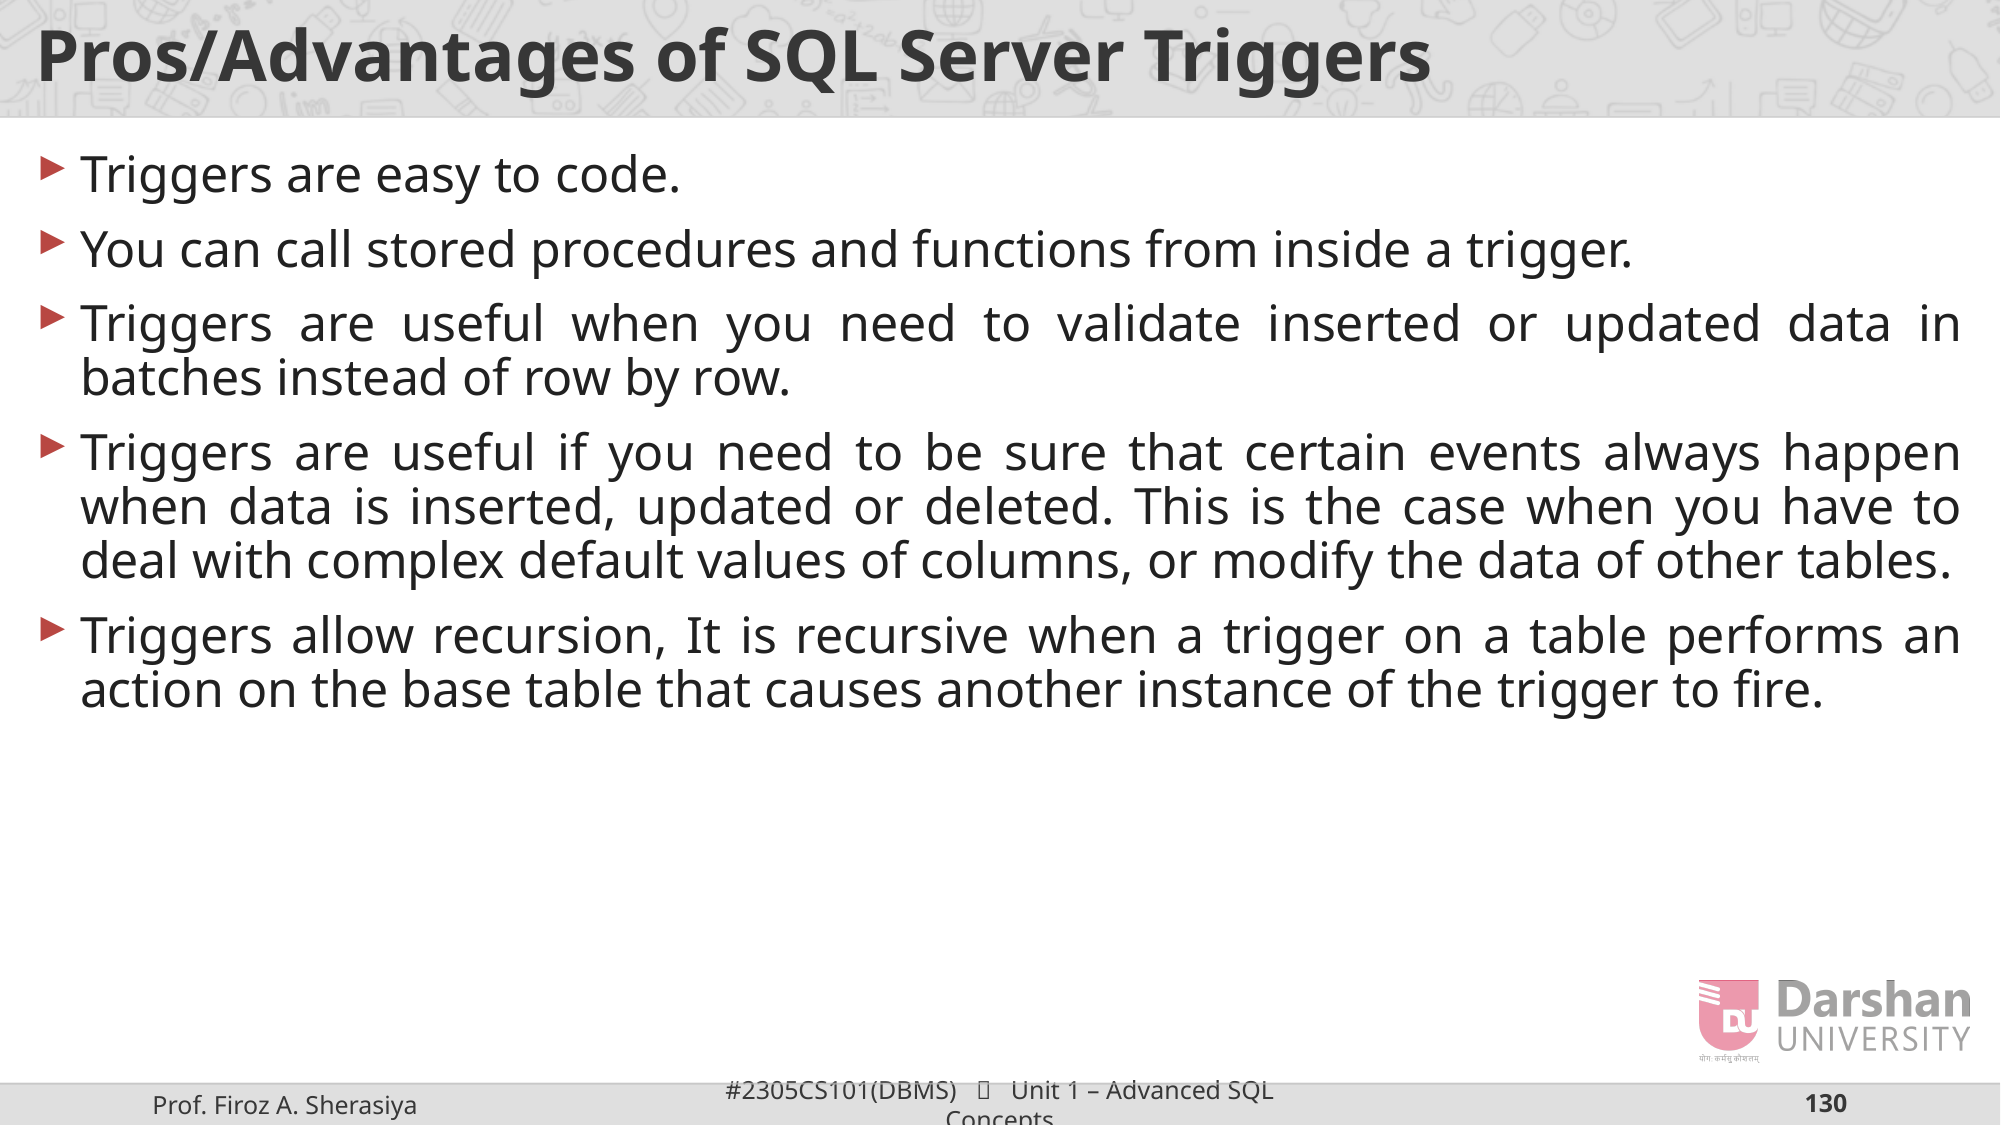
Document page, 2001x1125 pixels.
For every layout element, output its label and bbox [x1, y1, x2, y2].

list [21, 141, 1979, 1059]
text_box [1699, 1059, 1970, 1063]
title [0, 0, 2000, 117]
